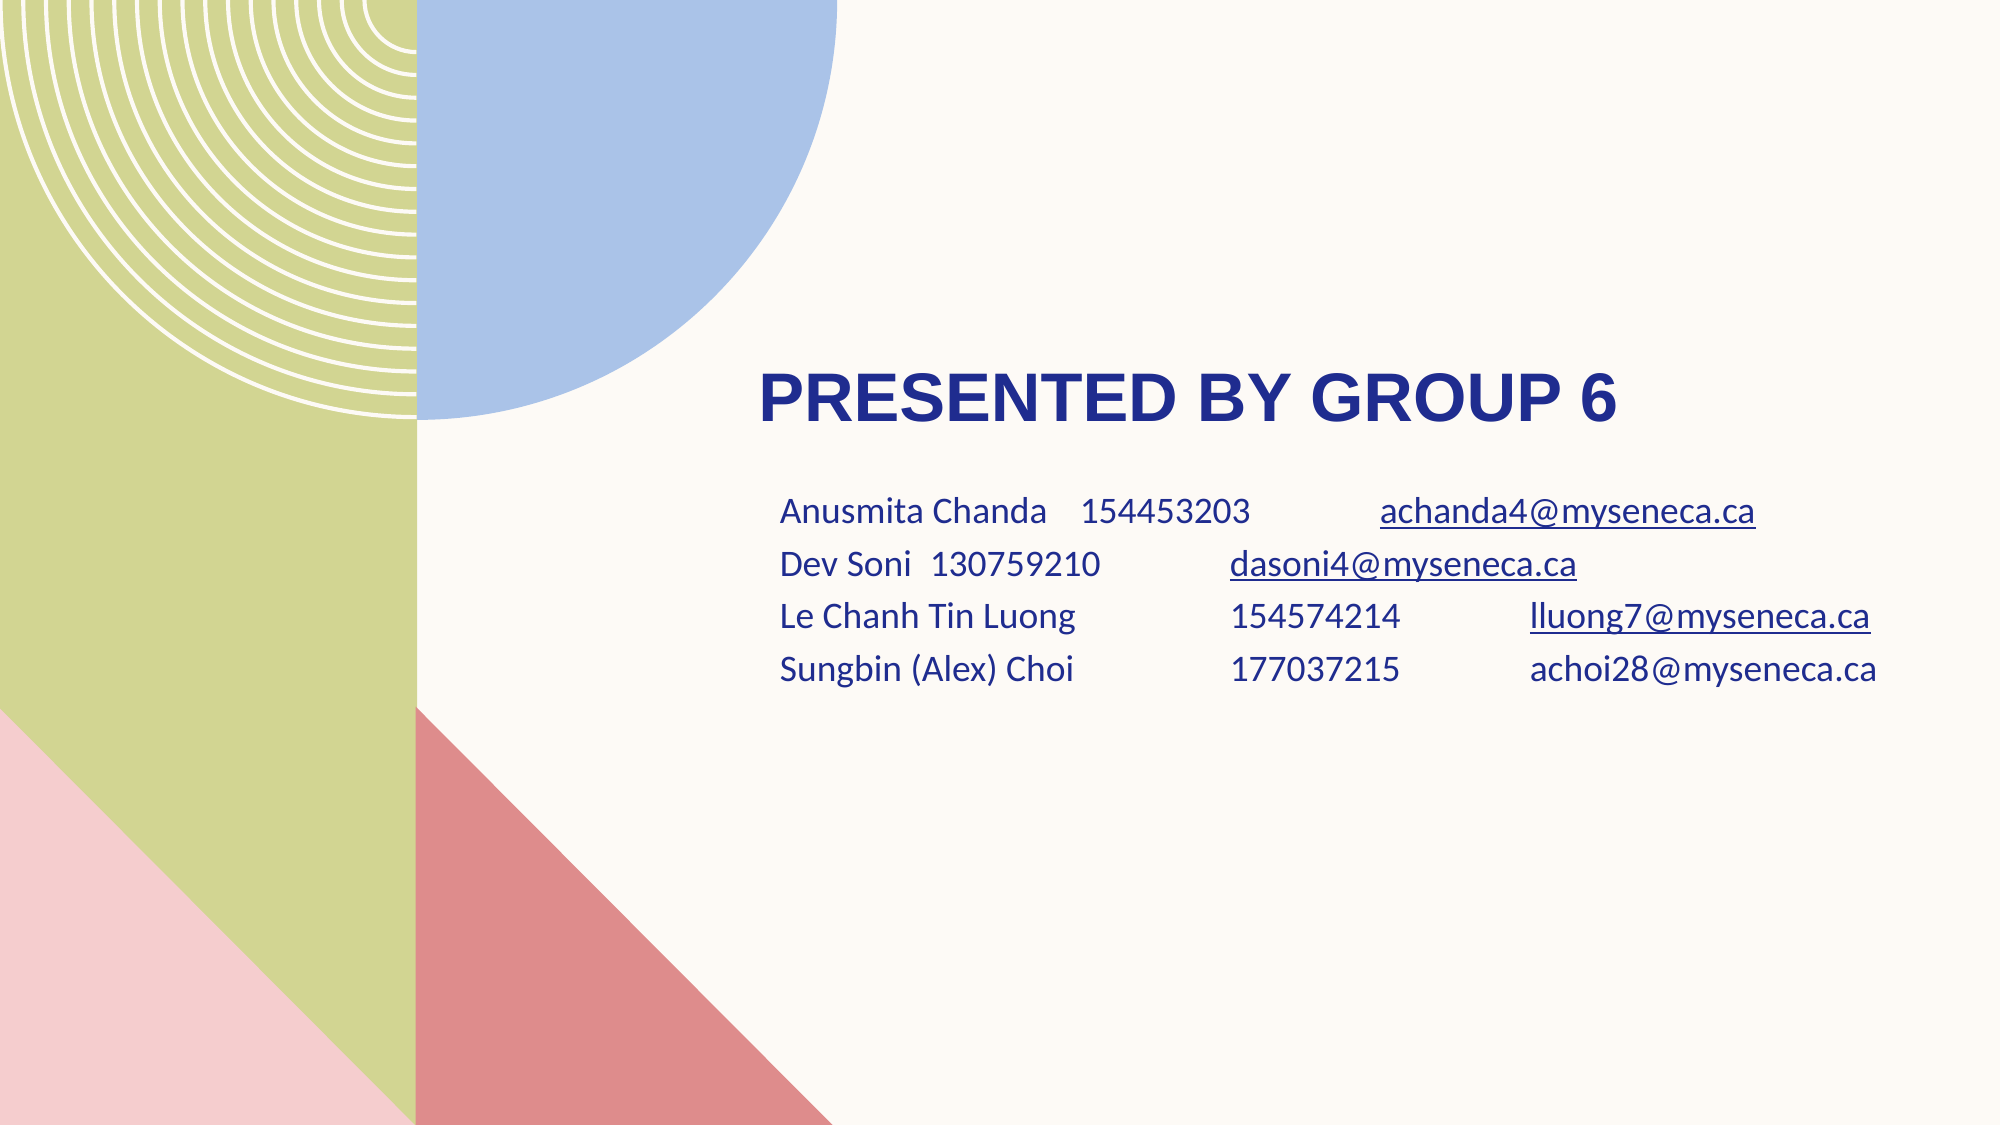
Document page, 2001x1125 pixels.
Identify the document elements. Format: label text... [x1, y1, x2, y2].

title Presented by group 6 [758, 353, 1909, 620]
list Anusmita Chanda 154453203 achanda4@myseneca.ca Dev Soni 130759210 dasoni4@myseneca.ca Le Chanh Tin Luong 154574214 lluong7@myseneca.ca Sungbin (Alex) Choi 177037215 achoi28@myseneca.ca [779, 486, 1943, 584]
